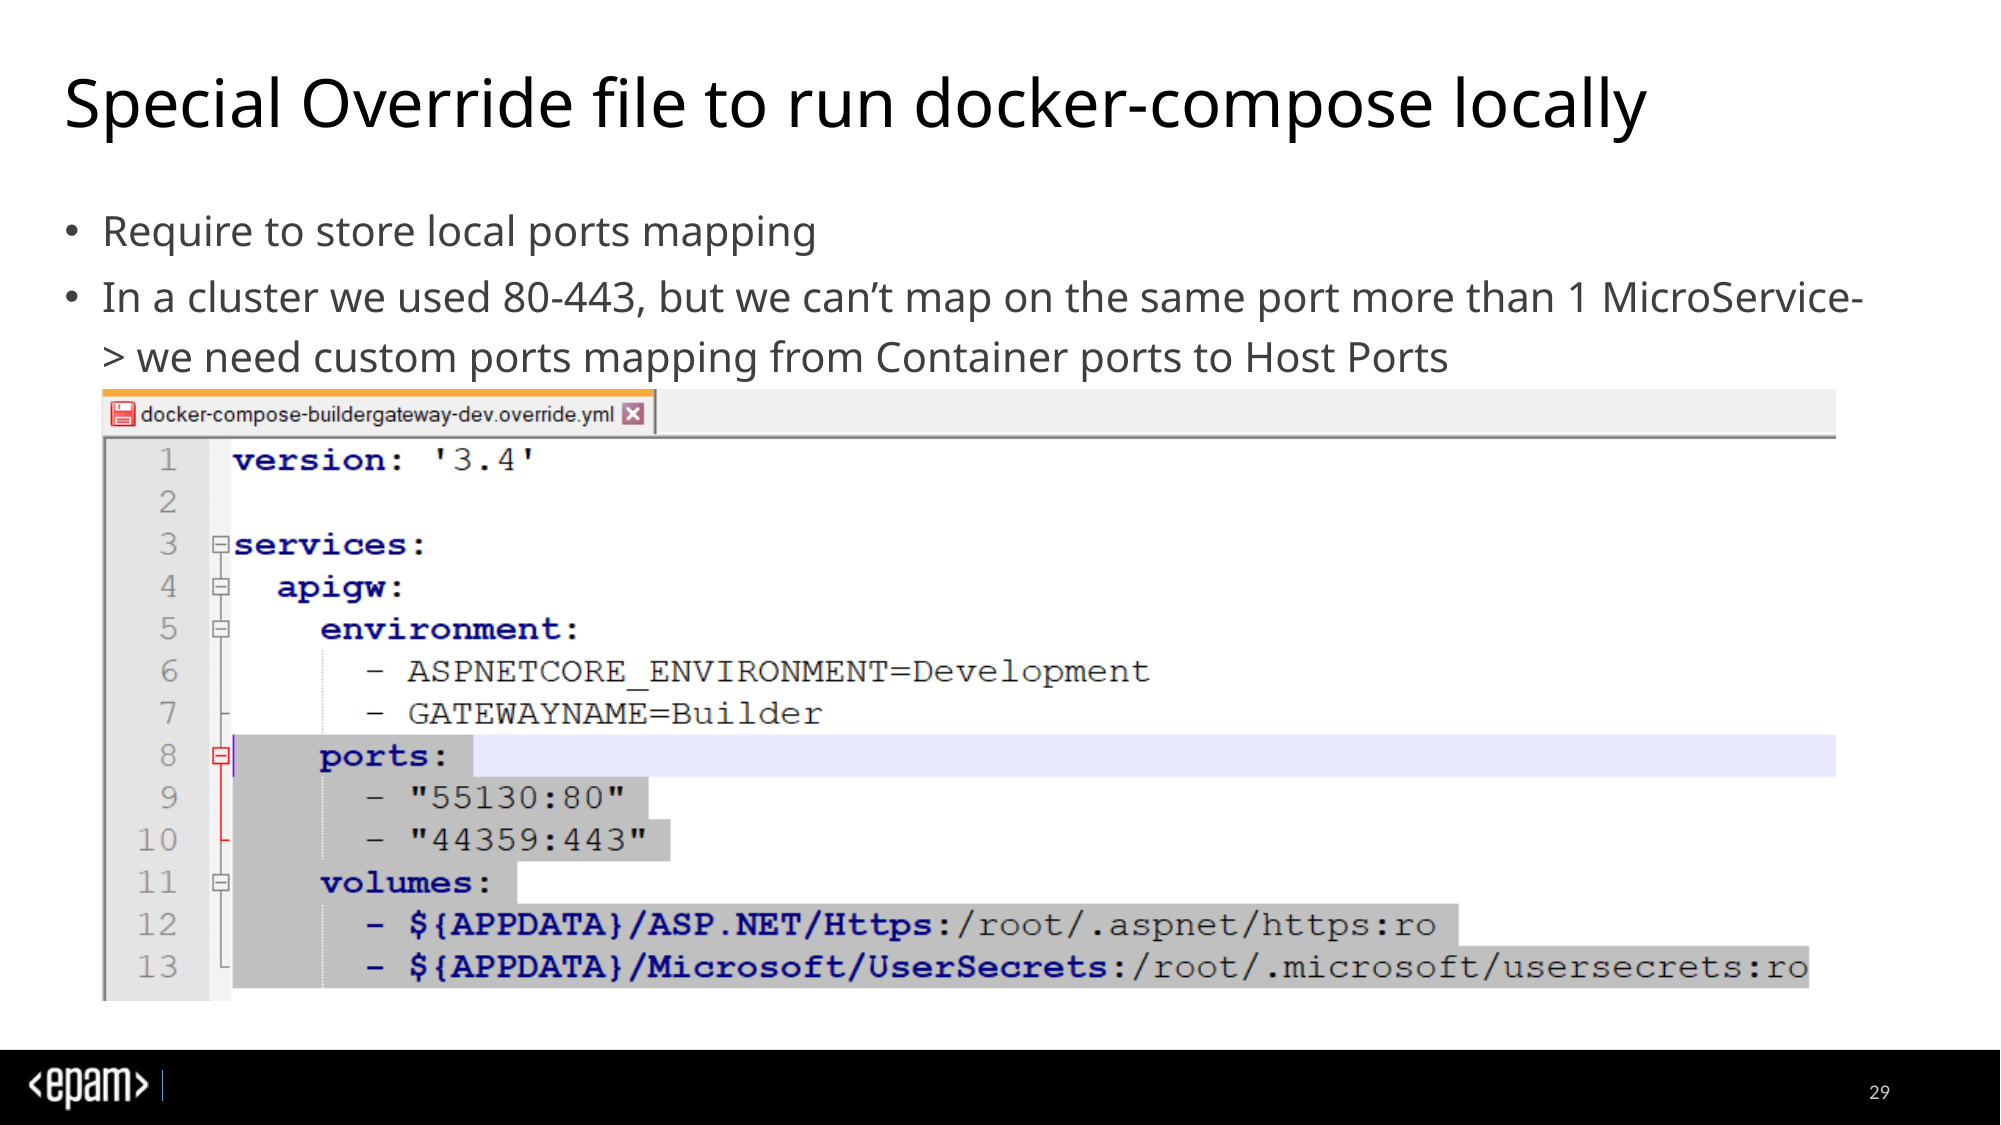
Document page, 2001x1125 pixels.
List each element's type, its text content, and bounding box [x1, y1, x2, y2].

picture [100, 389, 1836, 1001]
picture [28, 1067, 149, 1111]
title Special Override file to run docker-compose locally [49, 49, 1899, 162]
list Require to store local ports mapping In a cluster we used 80-443, but we can’t map on the same port more than 1 MicroService-> we need custom ports mapping from Container ports to Host Ports [49, 187, 1899, 1001]
